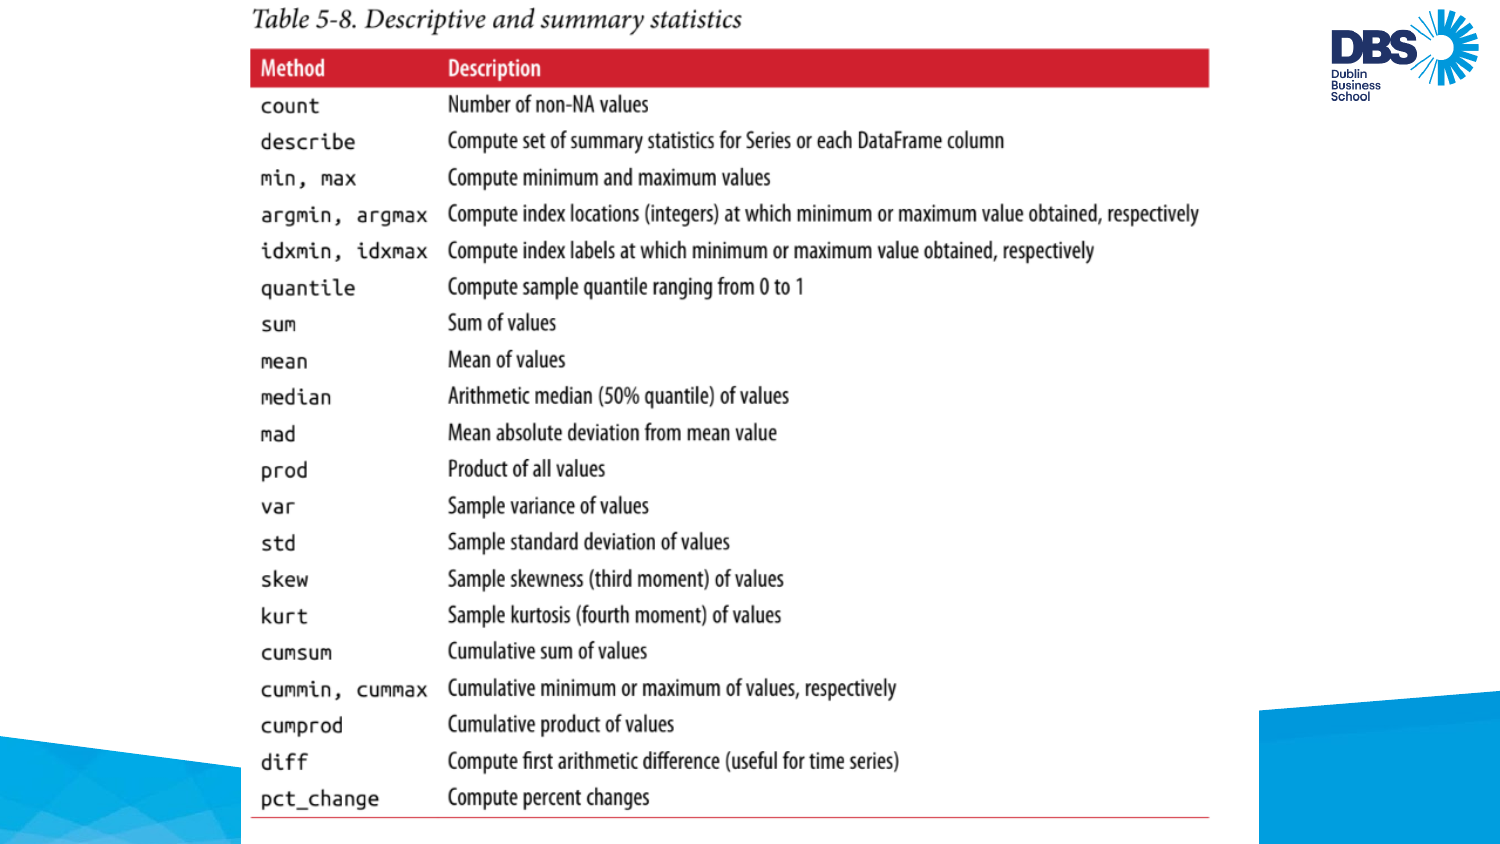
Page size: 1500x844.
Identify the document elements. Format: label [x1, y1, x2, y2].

picture [0, 0, 1259, 844]
picture [1321, 0, 1500, 117]
